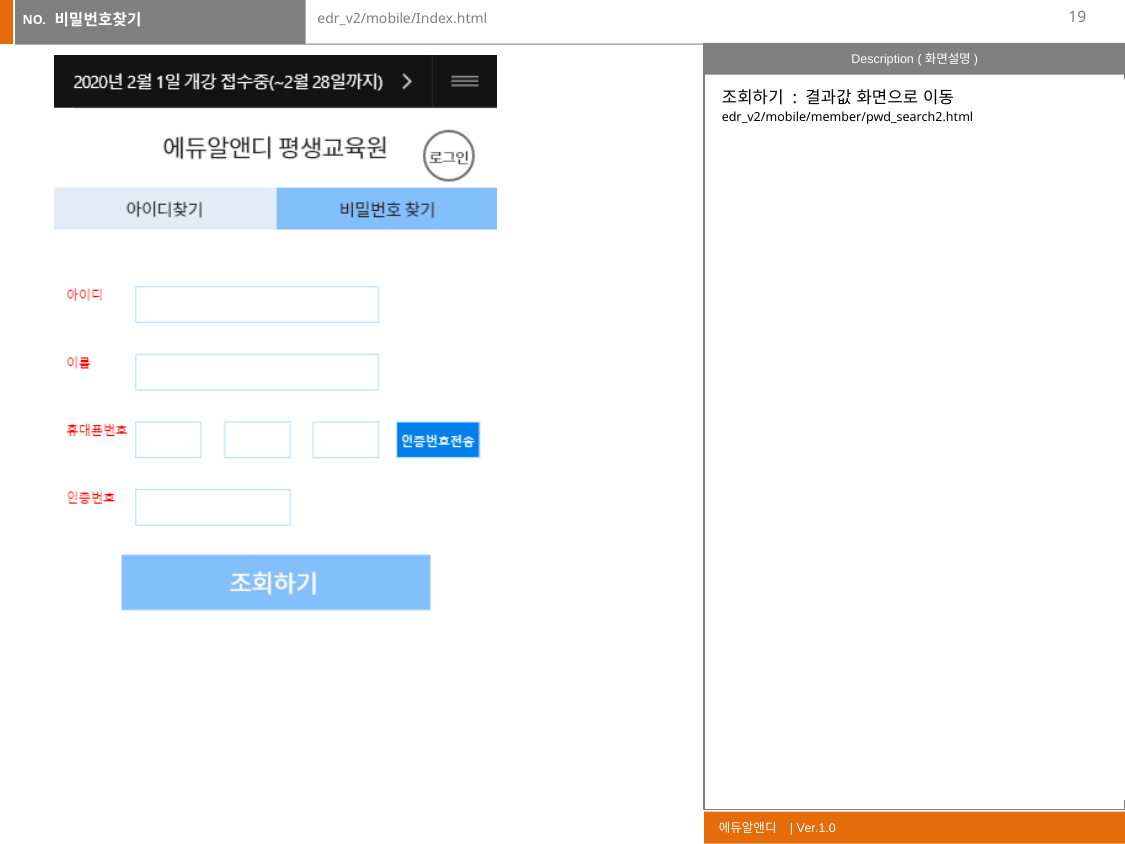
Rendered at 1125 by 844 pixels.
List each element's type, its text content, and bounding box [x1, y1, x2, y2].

picture [54, 54, 498, 842]
title edr_v2/mobile/Index.html [302, 2, 968, 39]
list 비밀번호찾기 [54, 2, 254, 38]
list 조회하기 : 결과값 화면으로 이동 edr_v2/mobile/member/pwd_search2.html [716, 79, 1125, 800]
